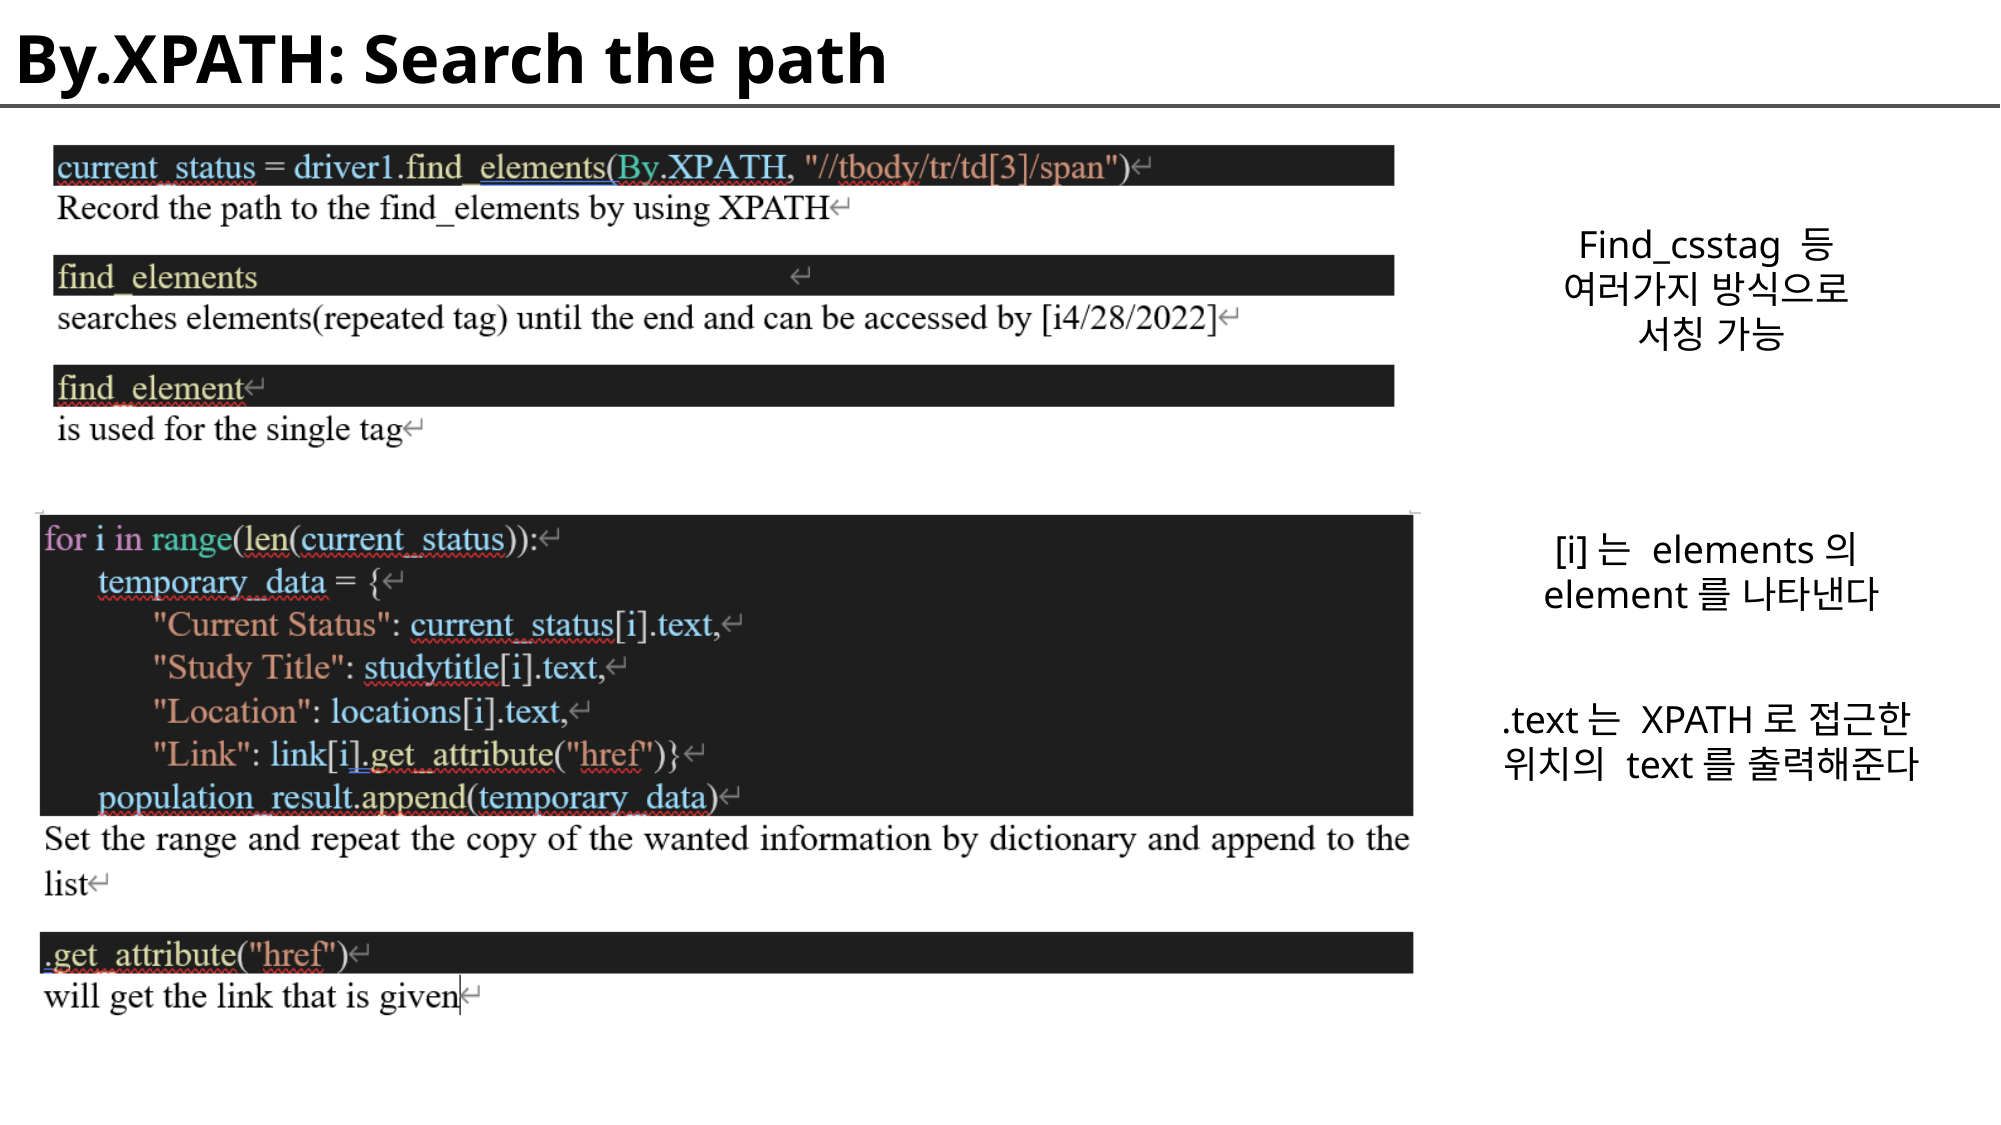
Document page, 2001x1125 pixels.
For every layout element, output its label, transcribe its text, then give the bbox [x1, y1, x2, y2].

text_box [i]는 elements의 element를 나타낸다 [1421, 518, 2000, 624]
picture [35, 118, 1408, 460]
text_box Find_csstag 등 여러가지 방식으로 서칭 가능 [1459, 213, 1965, 364]
text_box By.XPATH: Search the path [0, 4, 1560, 104]
picture [35, 510, 1421, 1019]
text_box .text는 XPATH로 접근한 위치의 text를 출력해준다 [1421, 688, 2000, 794]
